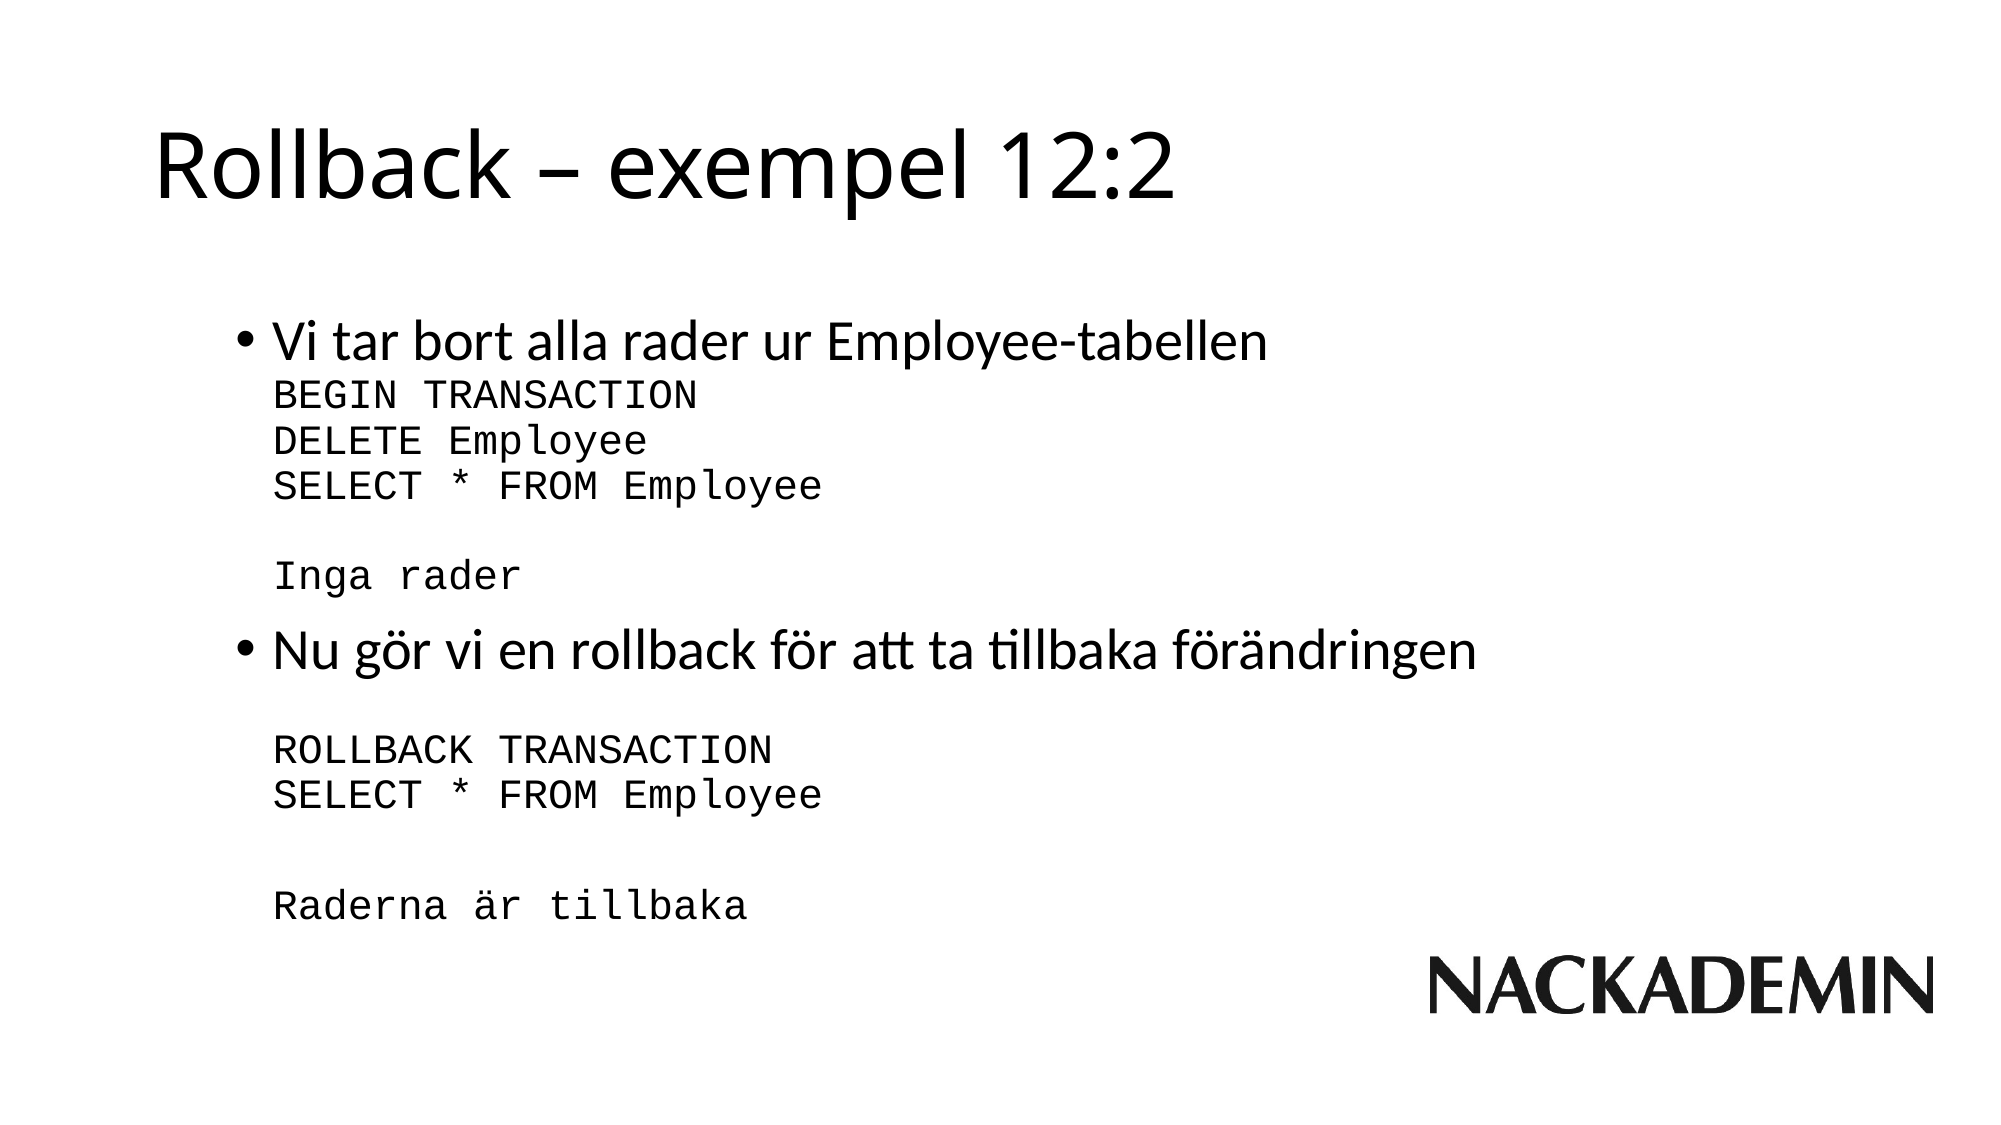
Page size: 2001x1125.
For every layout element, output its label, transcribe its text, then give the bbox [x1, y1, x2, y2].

picture [1429, 955, 1933, 1014]
title Rollback – exempel 12:2 [137, 59, 1863, 278]
list Vi tar bort alla rader ur Employee-tabellen BEGIN TRANSACTION DELETE Employee SELECT * FROM Employee Inga rader Nu gör vi en rollback för att ta tillbaka förändringen ROLLBACK TRANSACTION SELECT * FROM Employee Raderna är tillbaka [220, 302, 1608, 1047]
